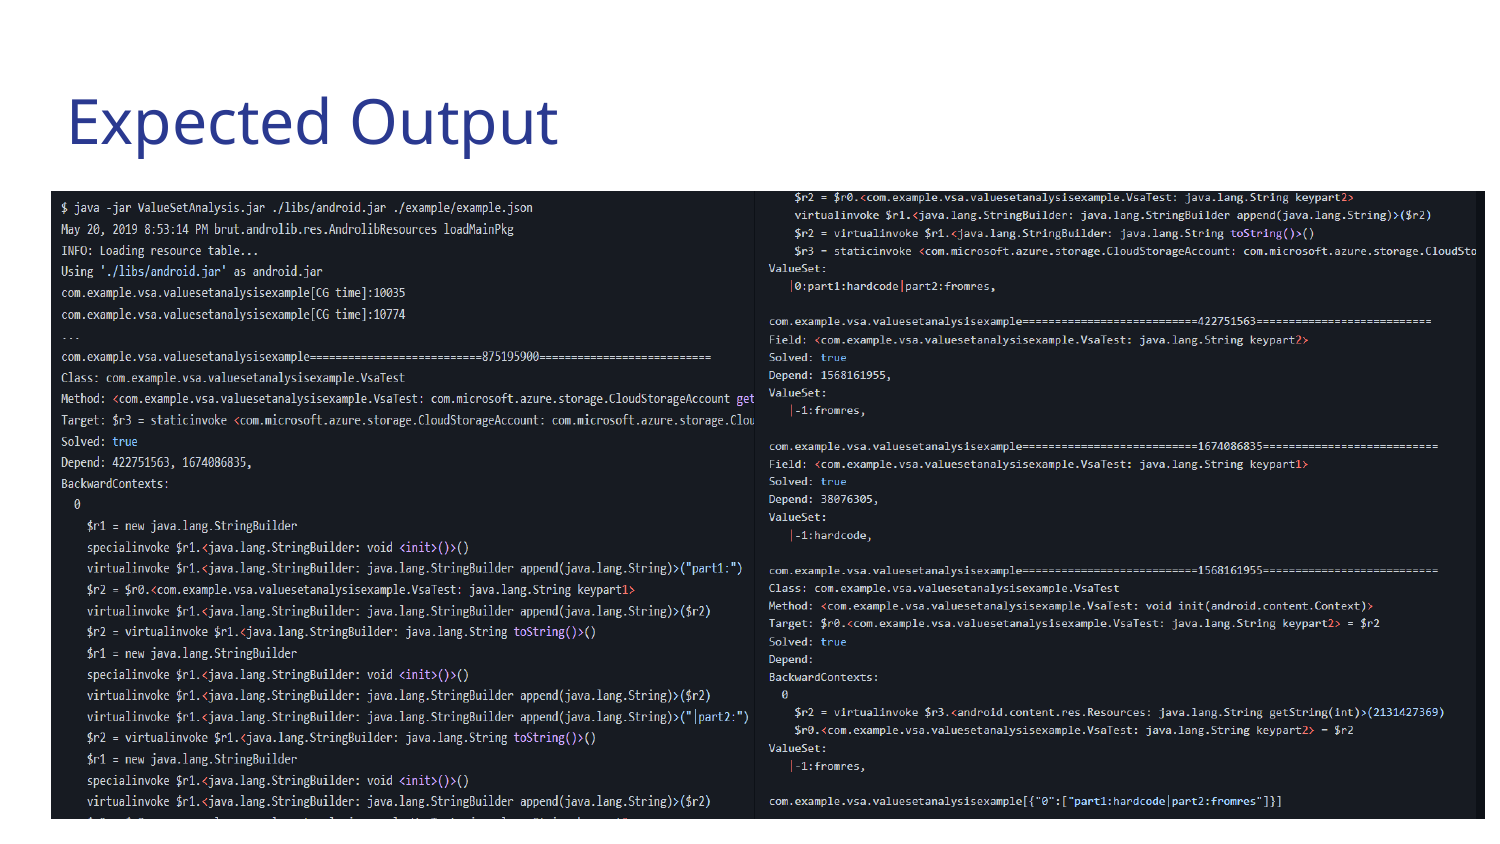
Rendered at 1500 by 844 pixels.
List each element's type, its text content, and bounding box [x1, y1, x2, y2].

title Expected Output [51, 67, 1449, 167]
picture [50, 191, 1486, 819]
